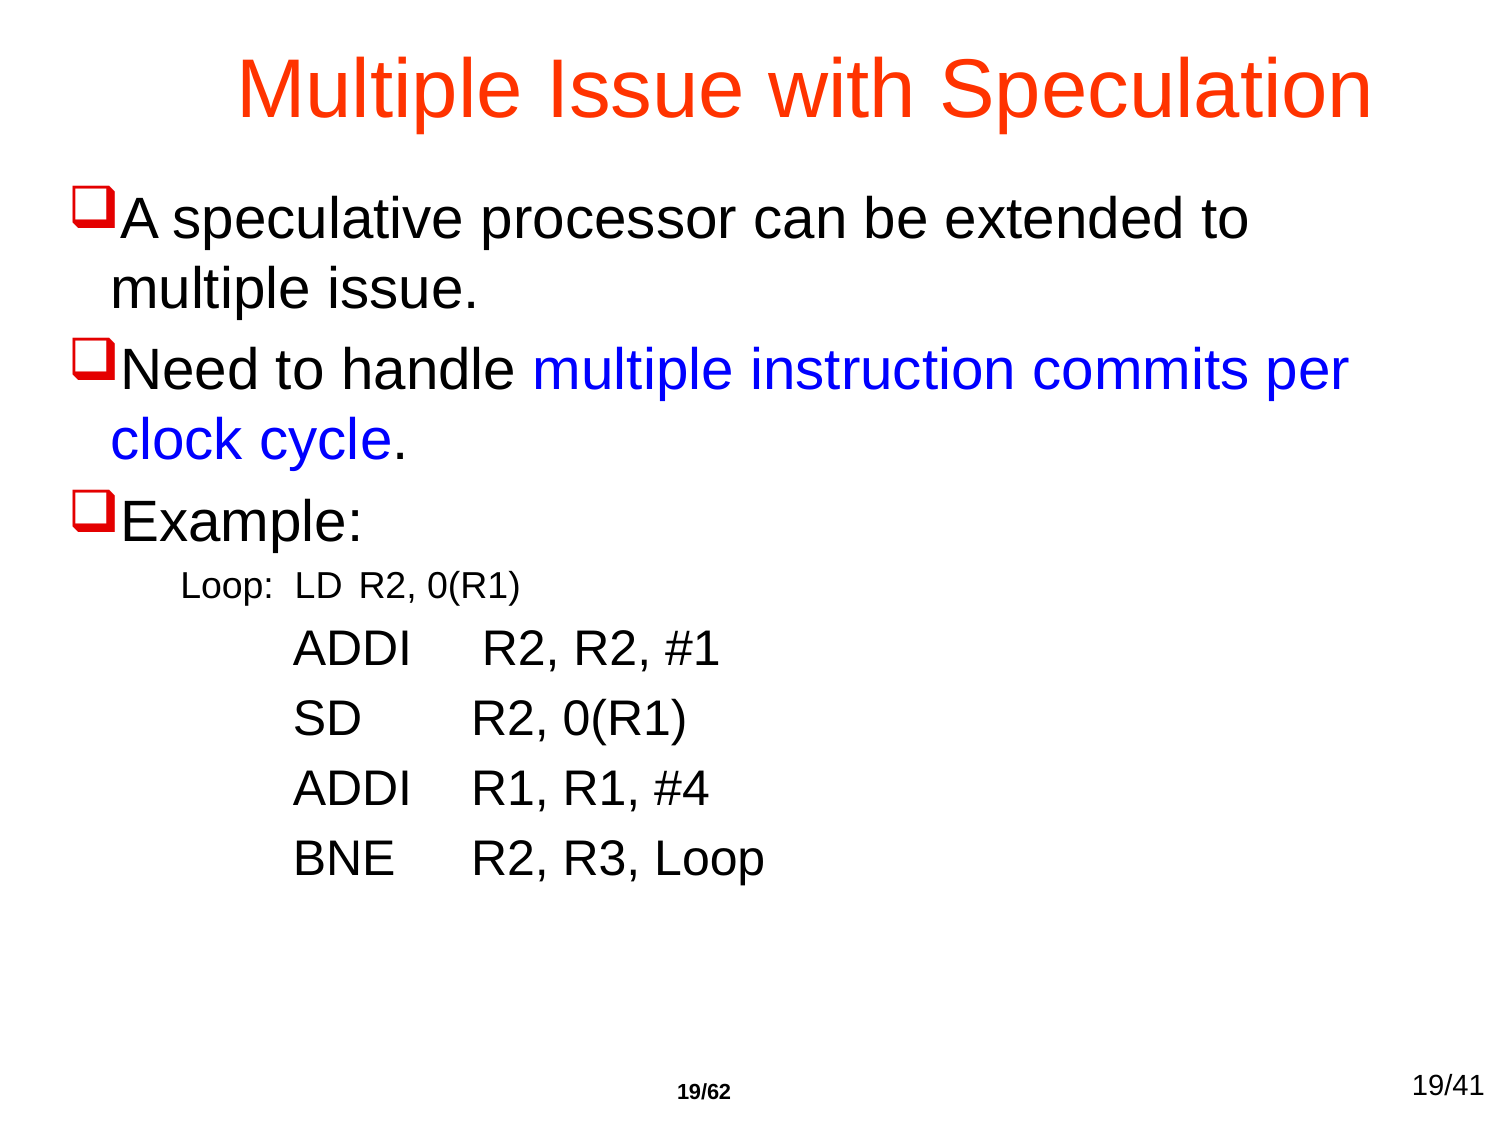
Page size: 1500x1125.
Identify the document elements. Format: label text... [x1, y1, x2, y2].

list A speculative processor can be extended to multiple issue. Need to handle multiple instruction commits per clock cycle. Example: Loop: LD R2, 0(R1) ADDI R2, R2, #1 SD R2, 0(R1) ADDI R1, R1, #4 BNE R2, R3, Loop [53, 172, 1468, 941]
title Multiple Issue with Speculation [221, 30, 1471, 138]
